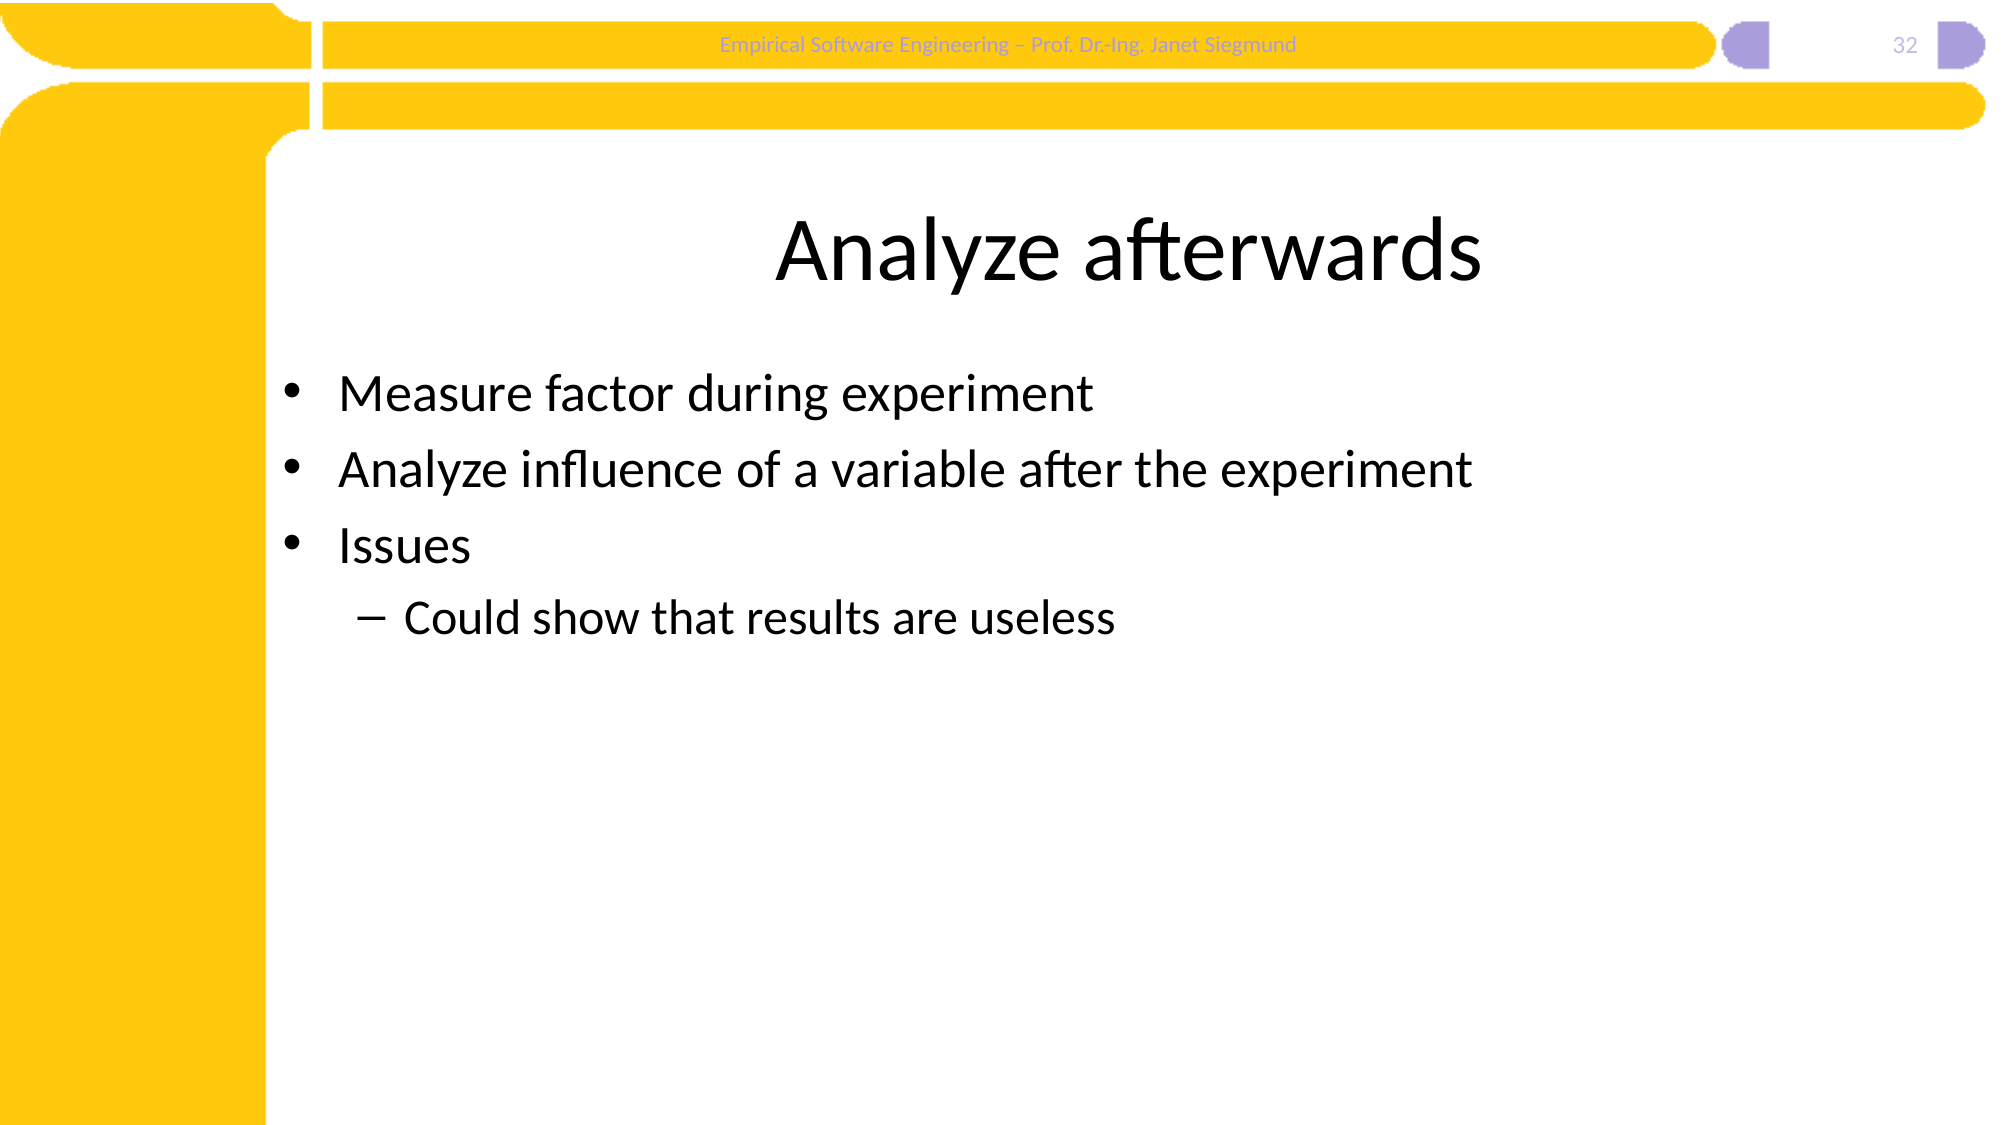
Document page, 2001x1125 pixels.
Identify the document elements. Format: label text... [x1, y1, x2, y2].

picture [0, 3, 1999, 1125]
list Measure factor during experiment Analyze influence of a variable after the experiment Issues Could show that results are useless [267, 349, 1993, 1104]
slide_number 32 [1767, 20, 1934, 67]
title Analyze afterwards [267, 149, 1993, 338]
